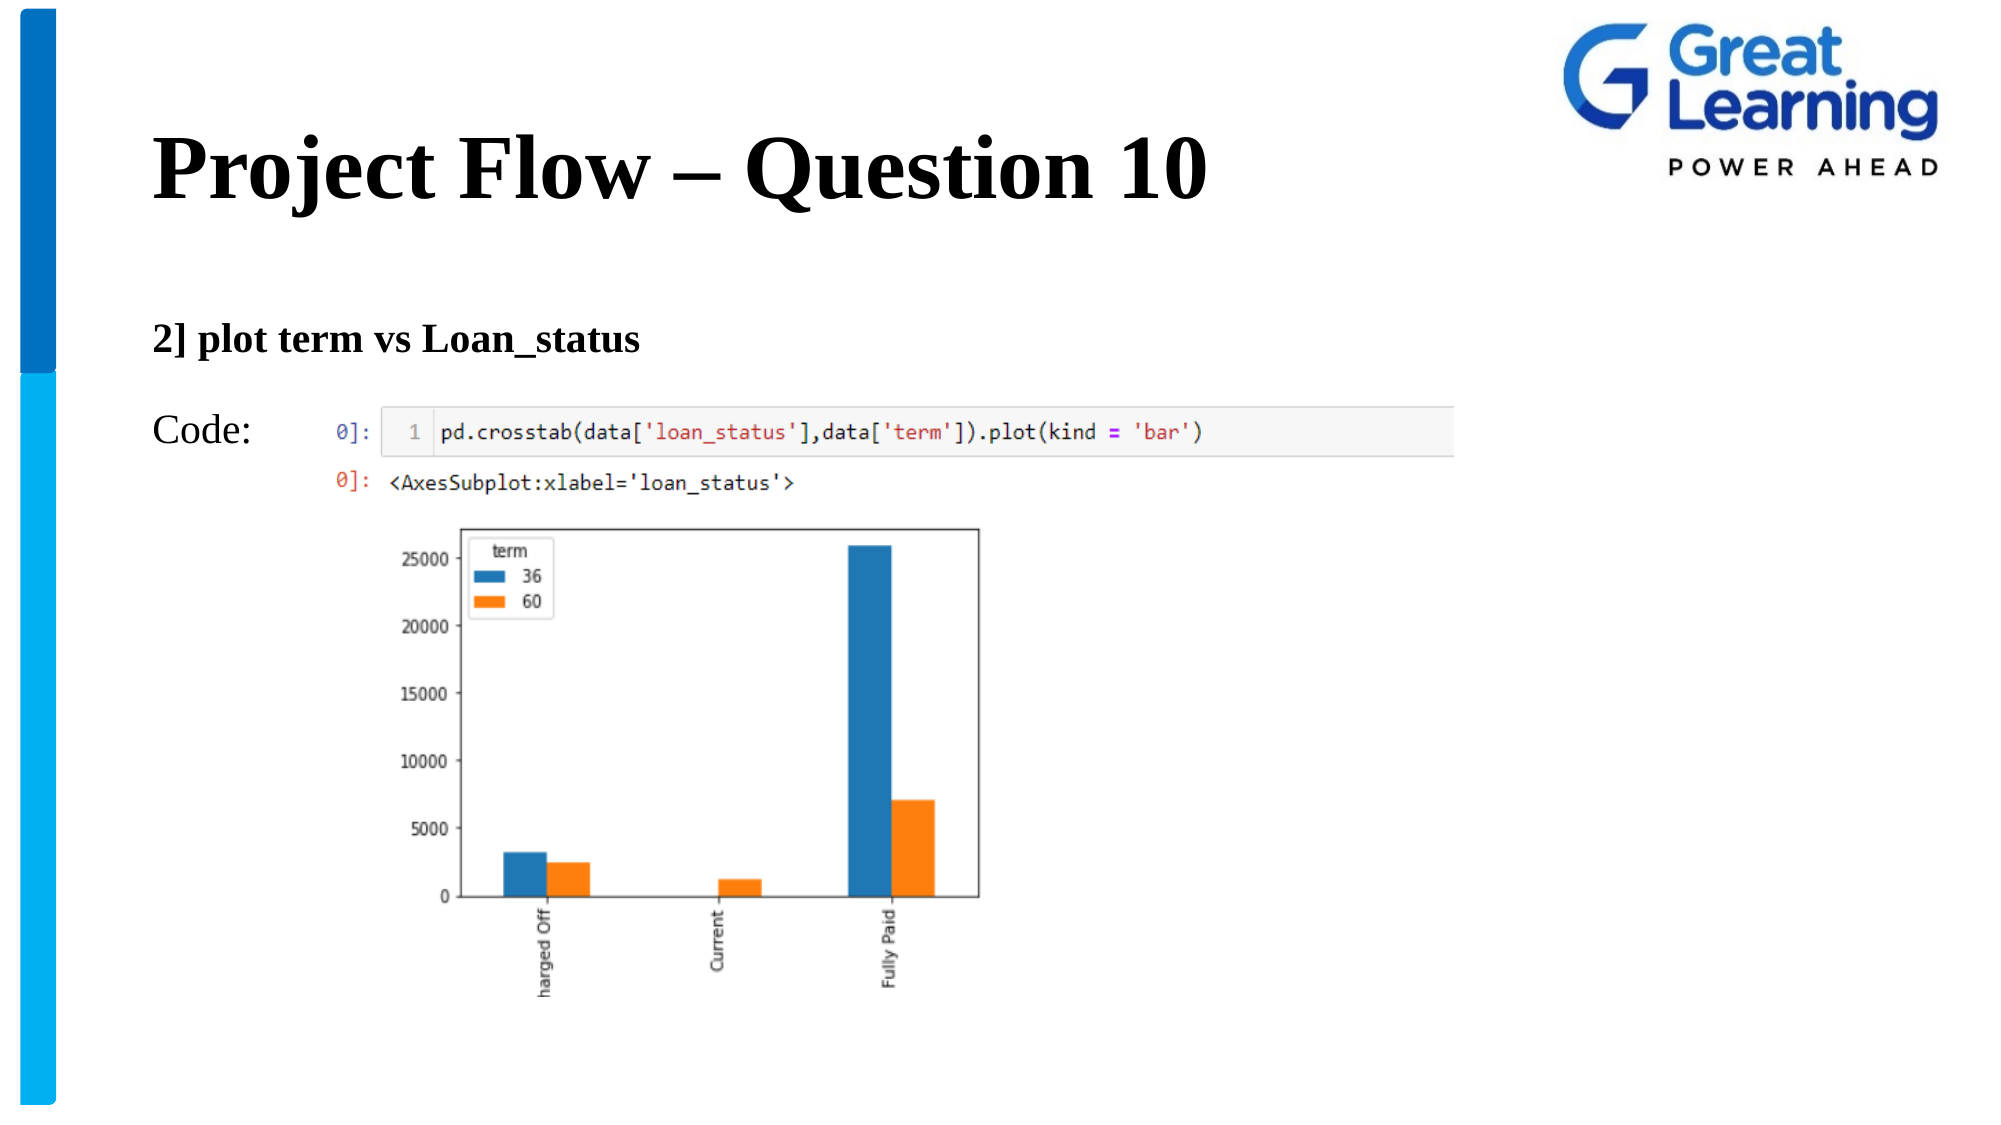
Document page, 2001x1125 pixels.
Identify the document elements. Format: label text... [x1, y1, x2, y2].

picture [1537, 1, 1967, 193]
list 2] plot term vs Loan_status Code: [137, 299, 1863, 1014]
picture [337, 390, 1454, 997]
text_box [20, 8, 57, 374]
text_box [20, 371, 57, 1105]
title Project Flow – Question 10 [137, 59, 1863, 278]
